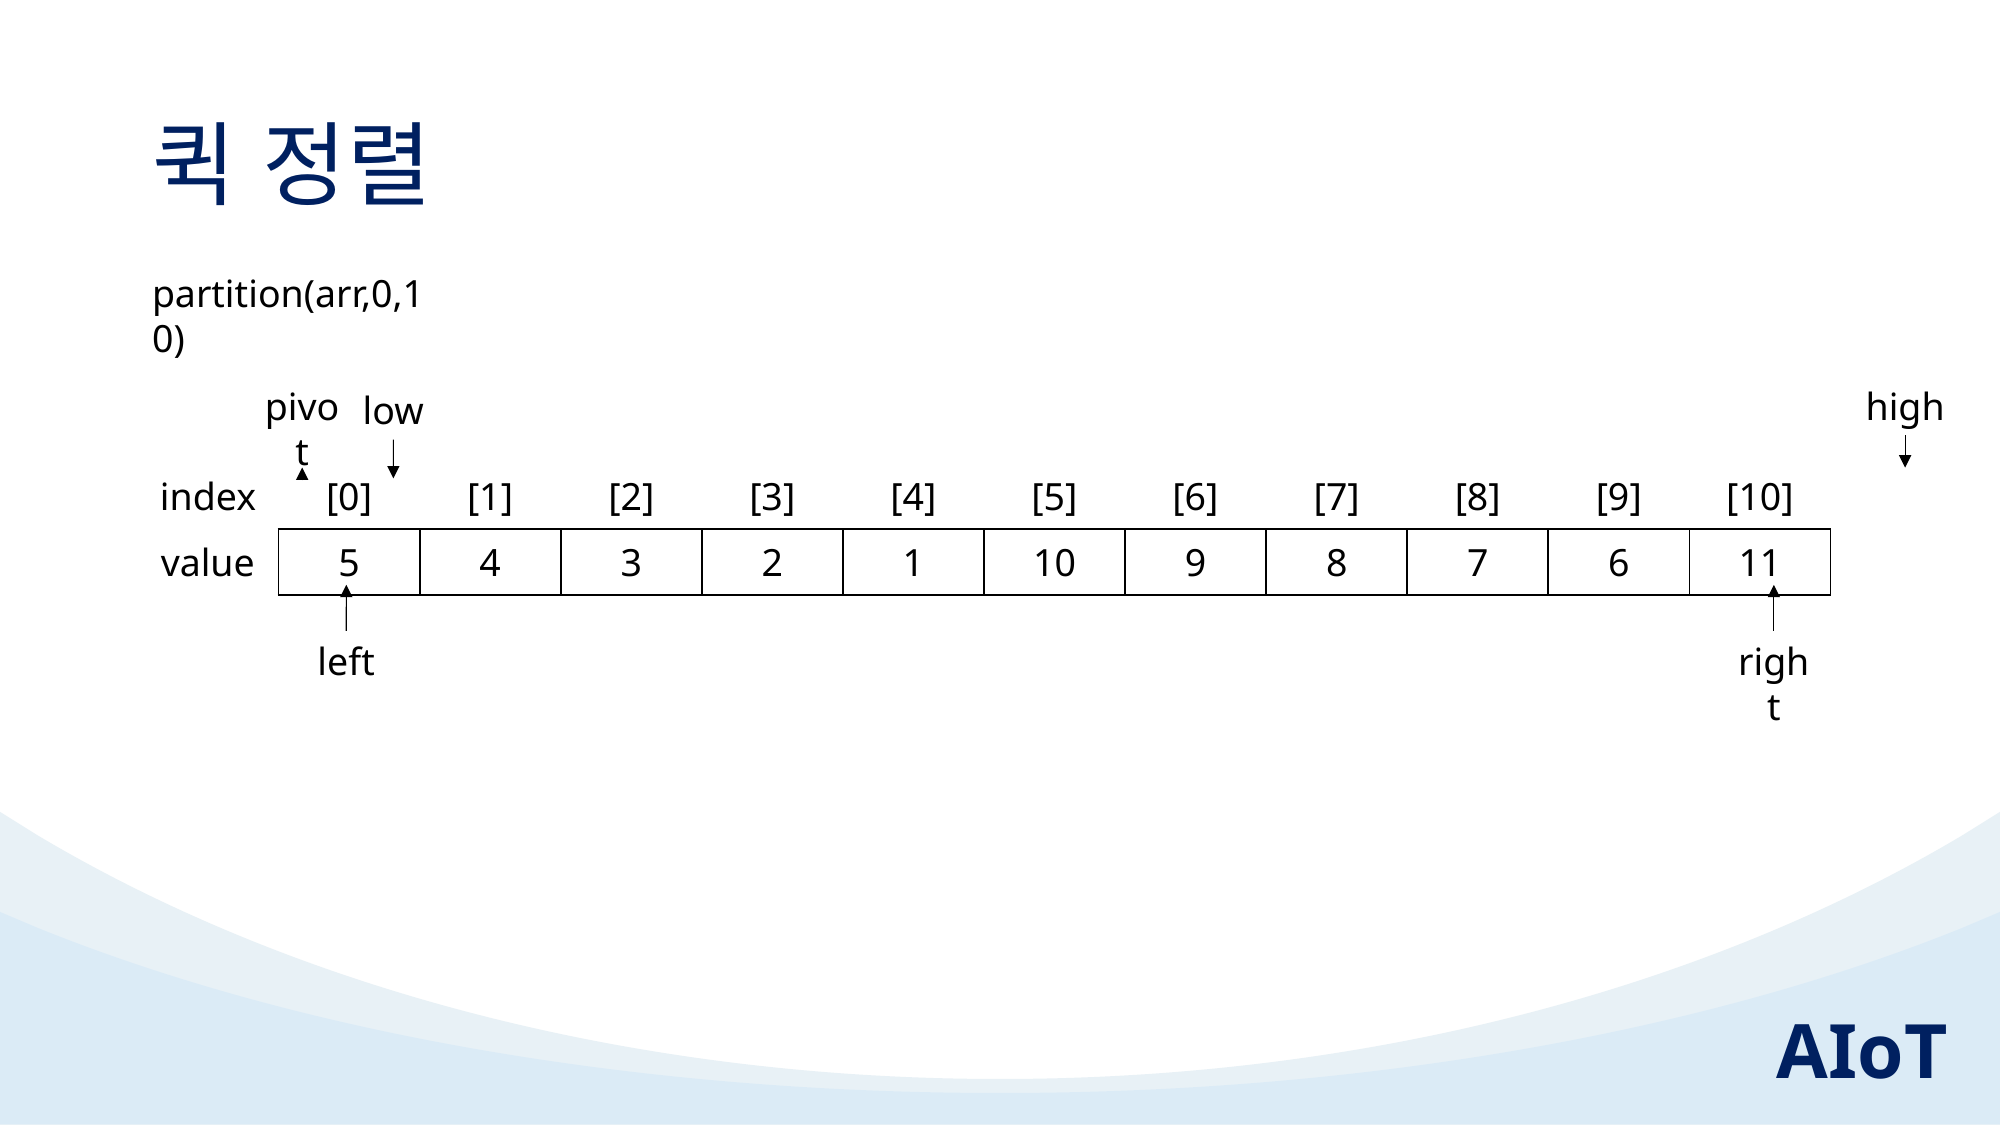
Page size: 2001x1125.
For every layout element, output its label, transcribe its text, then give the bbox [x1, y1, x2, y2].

text_box partition(arr,0,10) [137, 262, 448, 368]
table_header [8] [1407, 463, 1548, 528]
table_cell 3 [562, 530, 701, 594]
table_header [10] [1689, 463, 1830, 528]
table_cell 7 [1408, 530, 1547, 594]
text_box high [1847, 375, 1964, 436]
table_header [4] [843, 463, 984, 528]
table_cell 9 [1126, 530, 1265, 594]
table_header [0] [279, 463, 420, 528]
table_cell value [137, 529, 278, 595]
table_header [2] [561, 463, 702, 528]
table_header index [137, 463, 279, 529]
table_cell 8 [1267, 530, 1406, 594]
table_header [3] [702, 463, 843, 528]
text_box pivot [244, 375, 361, 481]
table_header [6] [1125, 463, 1266, 528]
table_cell 11 [1690, 530, 1830, 594]
table_cell 1 [844, 530, 983, 594]
title 퀵 정렬 [137, 59, 1863, 278]
table_cell 6 [1549, 530, 1689, 594]
table_cell 4 [421, 530, 560, 594]
text_box right [1716, 630, 1831, 736]
table_header [7] [1266, 463, 1407, 528]
text_box low [361, 379, 441, 440]
table_cell 2 [703, 530, 842, 594]
table_header [5] [984, 463, 1125, 528]
table_header [9] [1548, 463, 1689, 528]
table_cell 5 [279, 530, 419, 594]
text_box left [302, 630, 391, 691]
table_header [1] [420, 463, 561, 528]
table_cell 10 [985, 530, 1124, 594]
